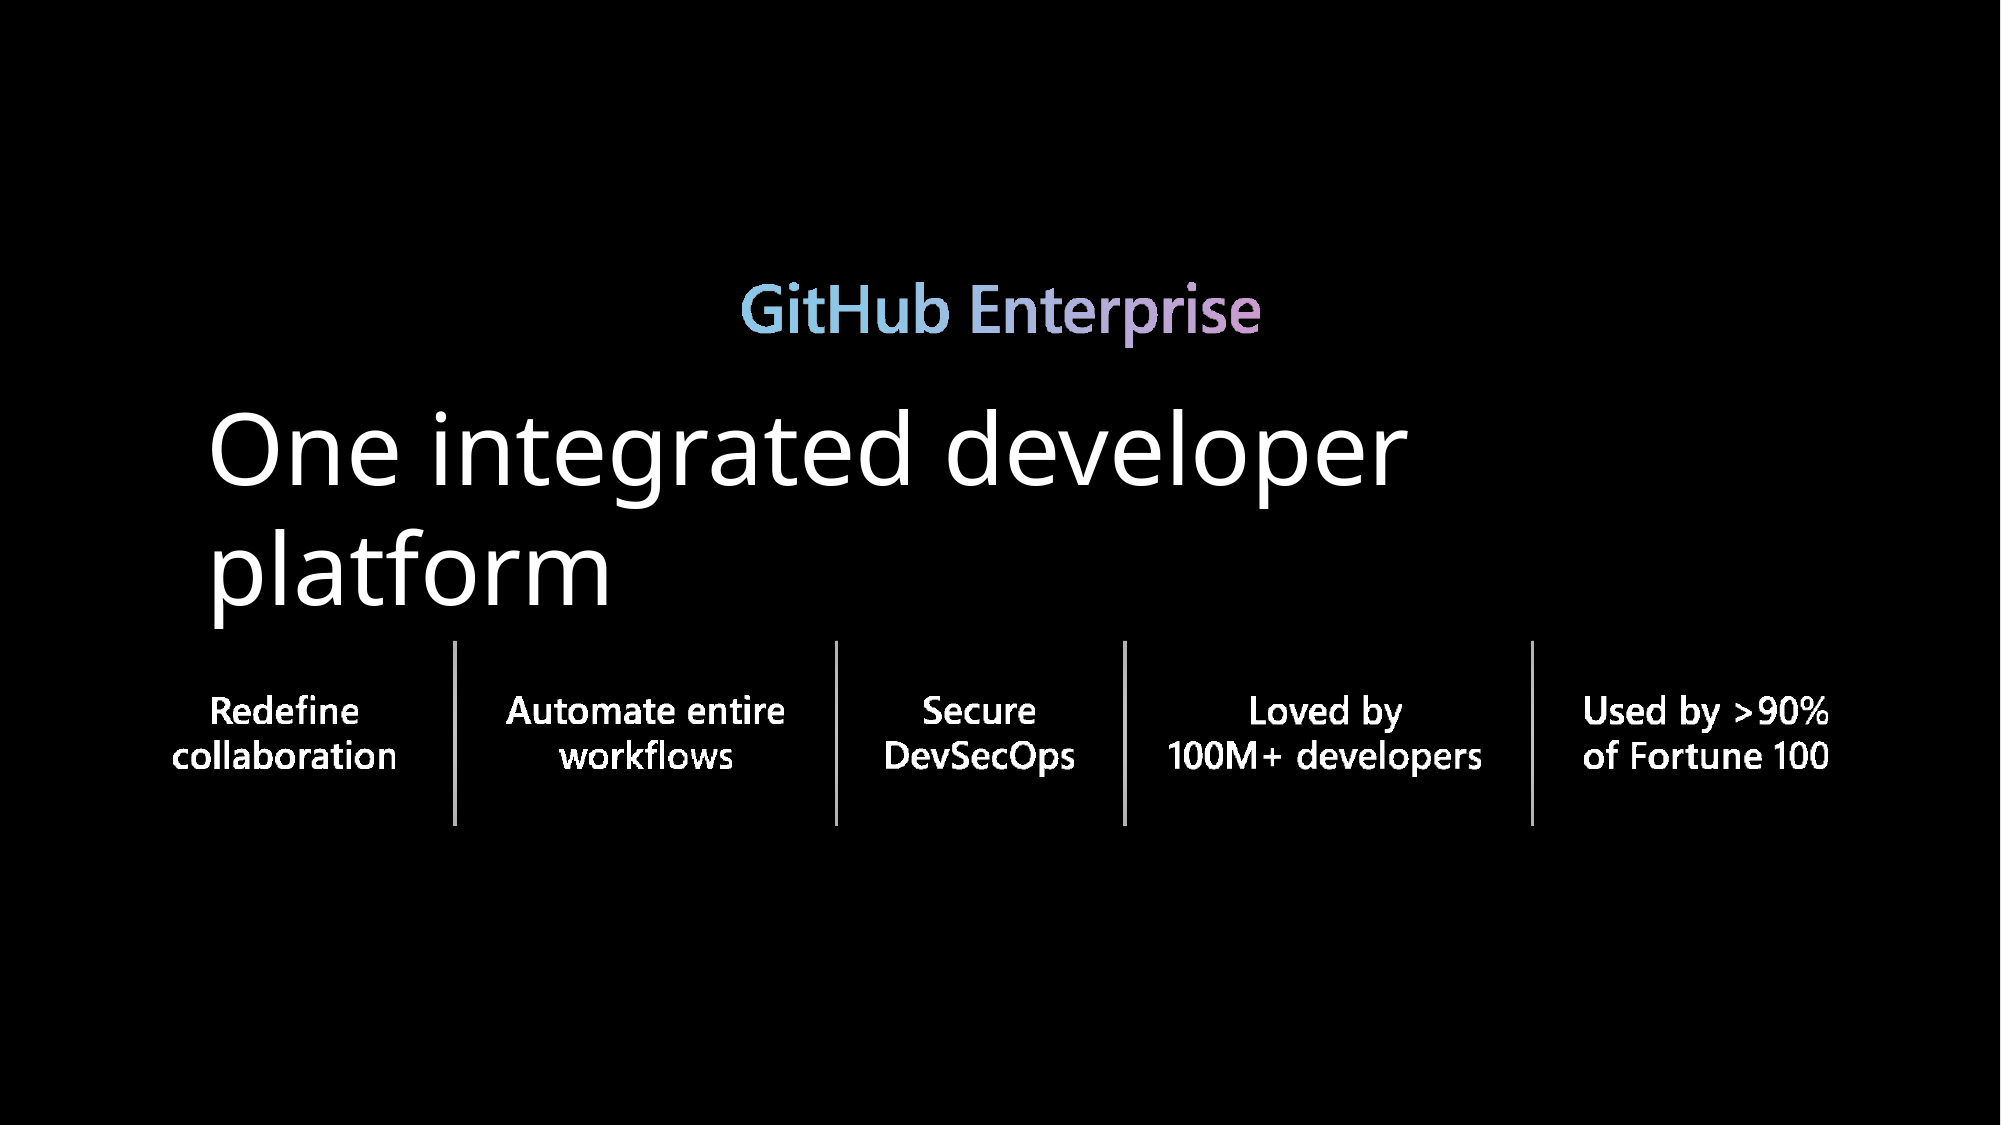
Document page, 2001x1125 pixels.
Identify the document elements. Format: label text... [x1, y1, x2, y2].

picture [212, 694, 358, 725]
picture [172, 740, 395, 770]
picture [1584, 739, 1828, 770]
title One integrated developer platform [204, 383, 1796, 626]
picture [1531, 639, 1535, 826]
picture [506, 695, 784, 725]
picture [886, 741, 1074, 778]
picture [835, 639, 839, 826]
picture [558, 739, 732, 770]
picture [923, 696, 1035, 725]
picture [1250, 695, 1403, 733]
picture [1585, 695, 1828, 733]
picture [741, 282, 1260, 348]
picture [1168, 740, 1481, 778]
picture [453, 639, 457, 826]
picture [1123, 639, 1127, 826]
